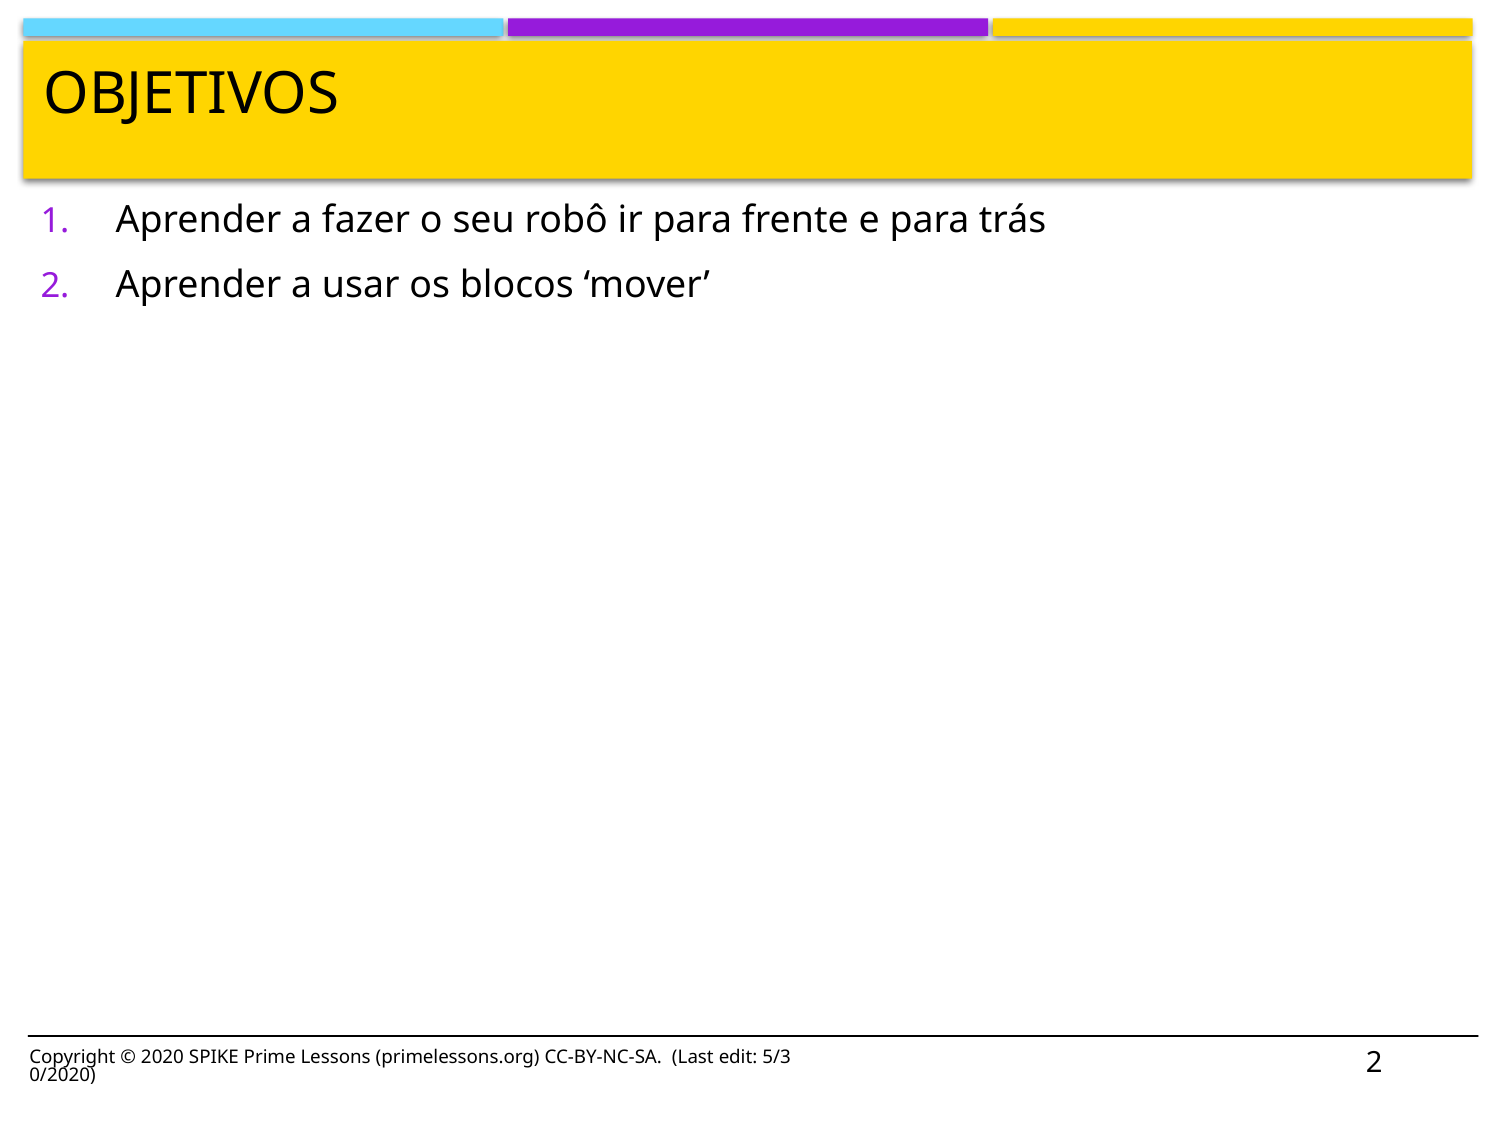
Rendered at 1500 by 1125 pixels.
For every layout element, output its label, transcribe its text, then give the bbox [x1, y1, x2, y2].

slide_number 2 [1351, 1036, 1478, 1097]
list Aprender a fazer o seu robô ir para frente e para trás Aprender a usar os blocos ‘mover’ [25, 187, 1475, 1021]
title Objetivos [28, 48, 1464, 172]
footer Copyright © 2020 SPIKE Prime Lessons (primelessons.org) CC-BY-NC-SA. (Last edit: 5/30/2020) [14, 1036, 814, 1097]
